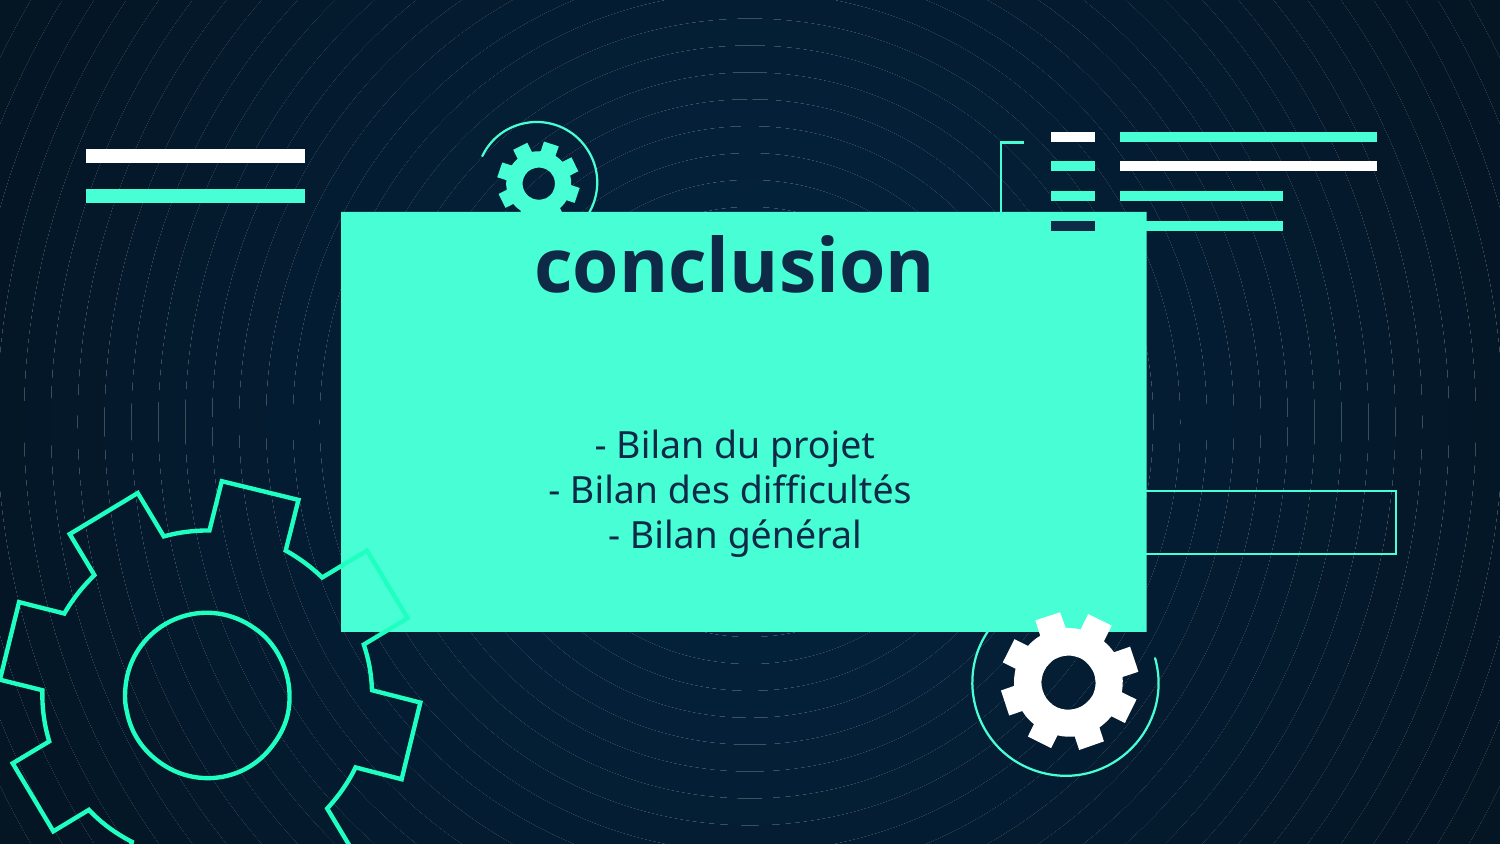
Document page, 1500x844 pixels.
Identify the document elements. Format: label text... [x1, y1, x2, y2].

text_box [497, 141, 580, 202]
title - Bilan du projet - Bilan des difficultés - Bilan général [445, 335, 1025, 572]
text_box [85, 149, 305, 163]
text_box [1050, 161, 1095, 172]
text_box [1120, 161, 1378, 172]
text_box [1120, 221, 1283, 231]
text_box [1120, 191, 1283, 201]
text_box [1050, 131, 1095, 142]
text_box [1120, 131, 1378, 142]
text_box [1050, 221, 1095, 231]
text_box [85, 189, 305, 203]
text_box [1000, 612, 1139, 751]
text_box [1050, 191, 1095, 201]
subtitle conclusion [451, 202, 1019, 436]
